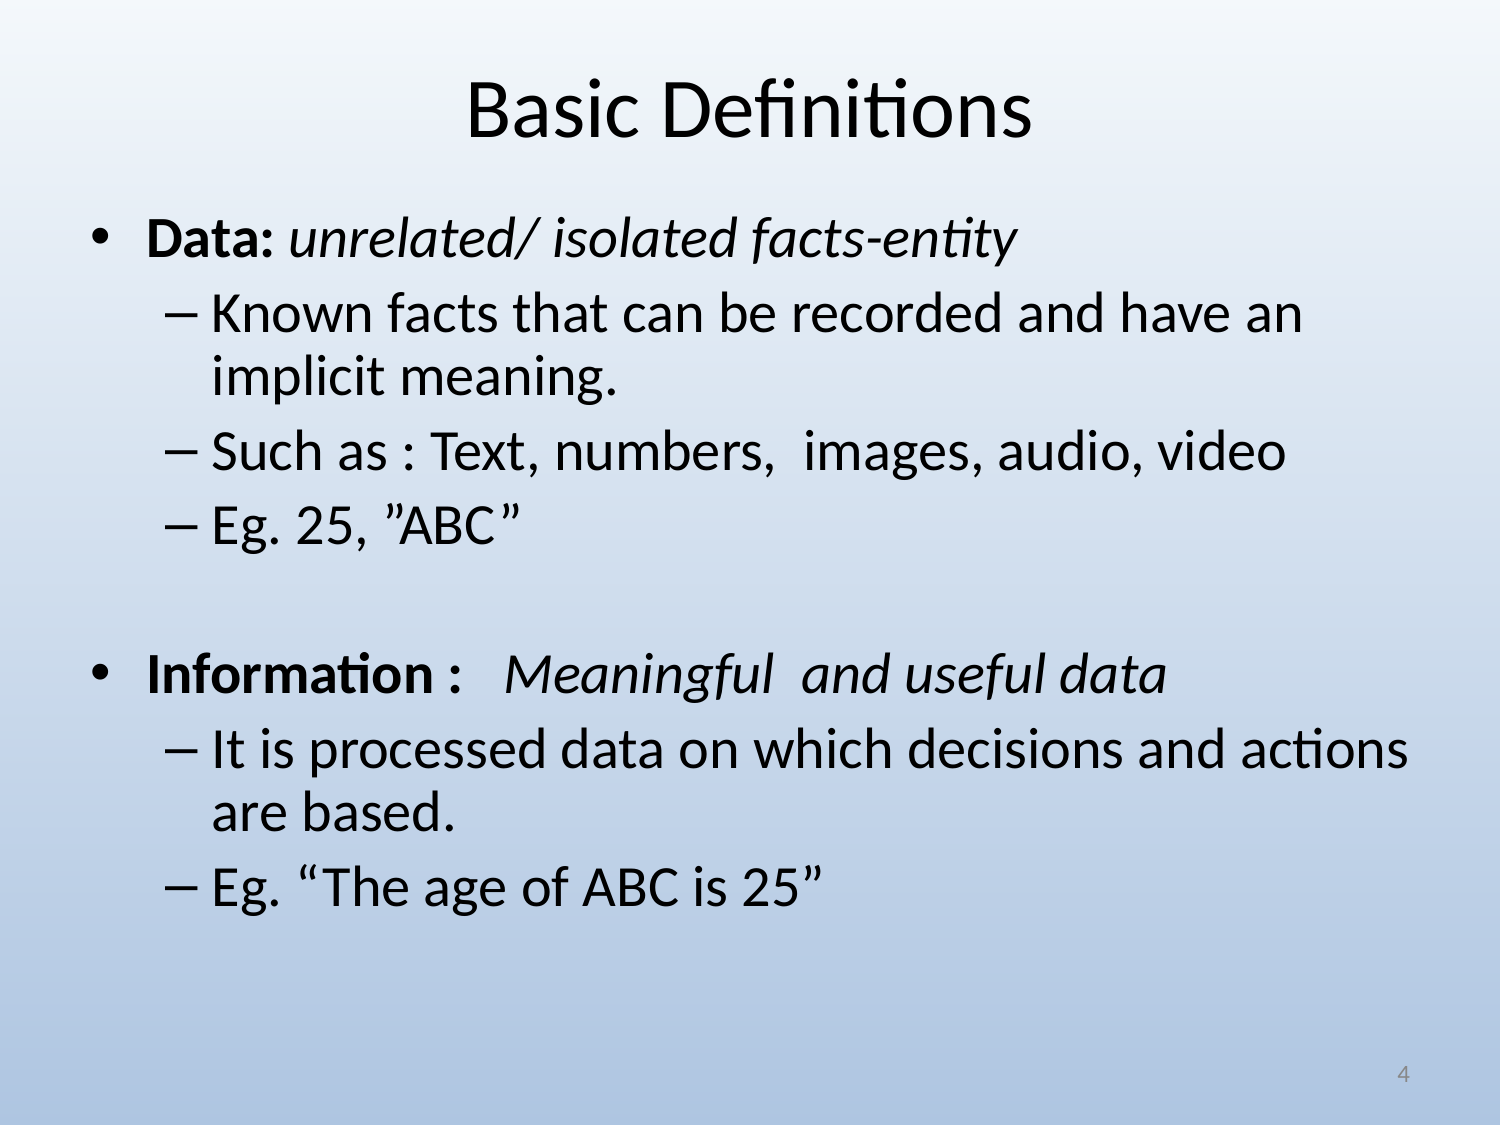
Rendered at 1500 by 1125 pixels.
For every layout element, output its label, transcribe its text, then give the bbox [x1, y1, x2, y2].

title Basic Definitions [75, 45, 1425, 163]
slide_number ‹#› [1074, 1042, 1425, 1103]
list Data: unrelated/ isolated facts-entity Known facts that can be recorded and have an implicit meaning. Such as : Text, numbers, images, audio, video Eg. 25, ”ABC” Information : Meaningful and useful data It is processed data on which decisions and actions are based. Eg. “The age of ABC is 25” [75, 200, 1425, 1018]
